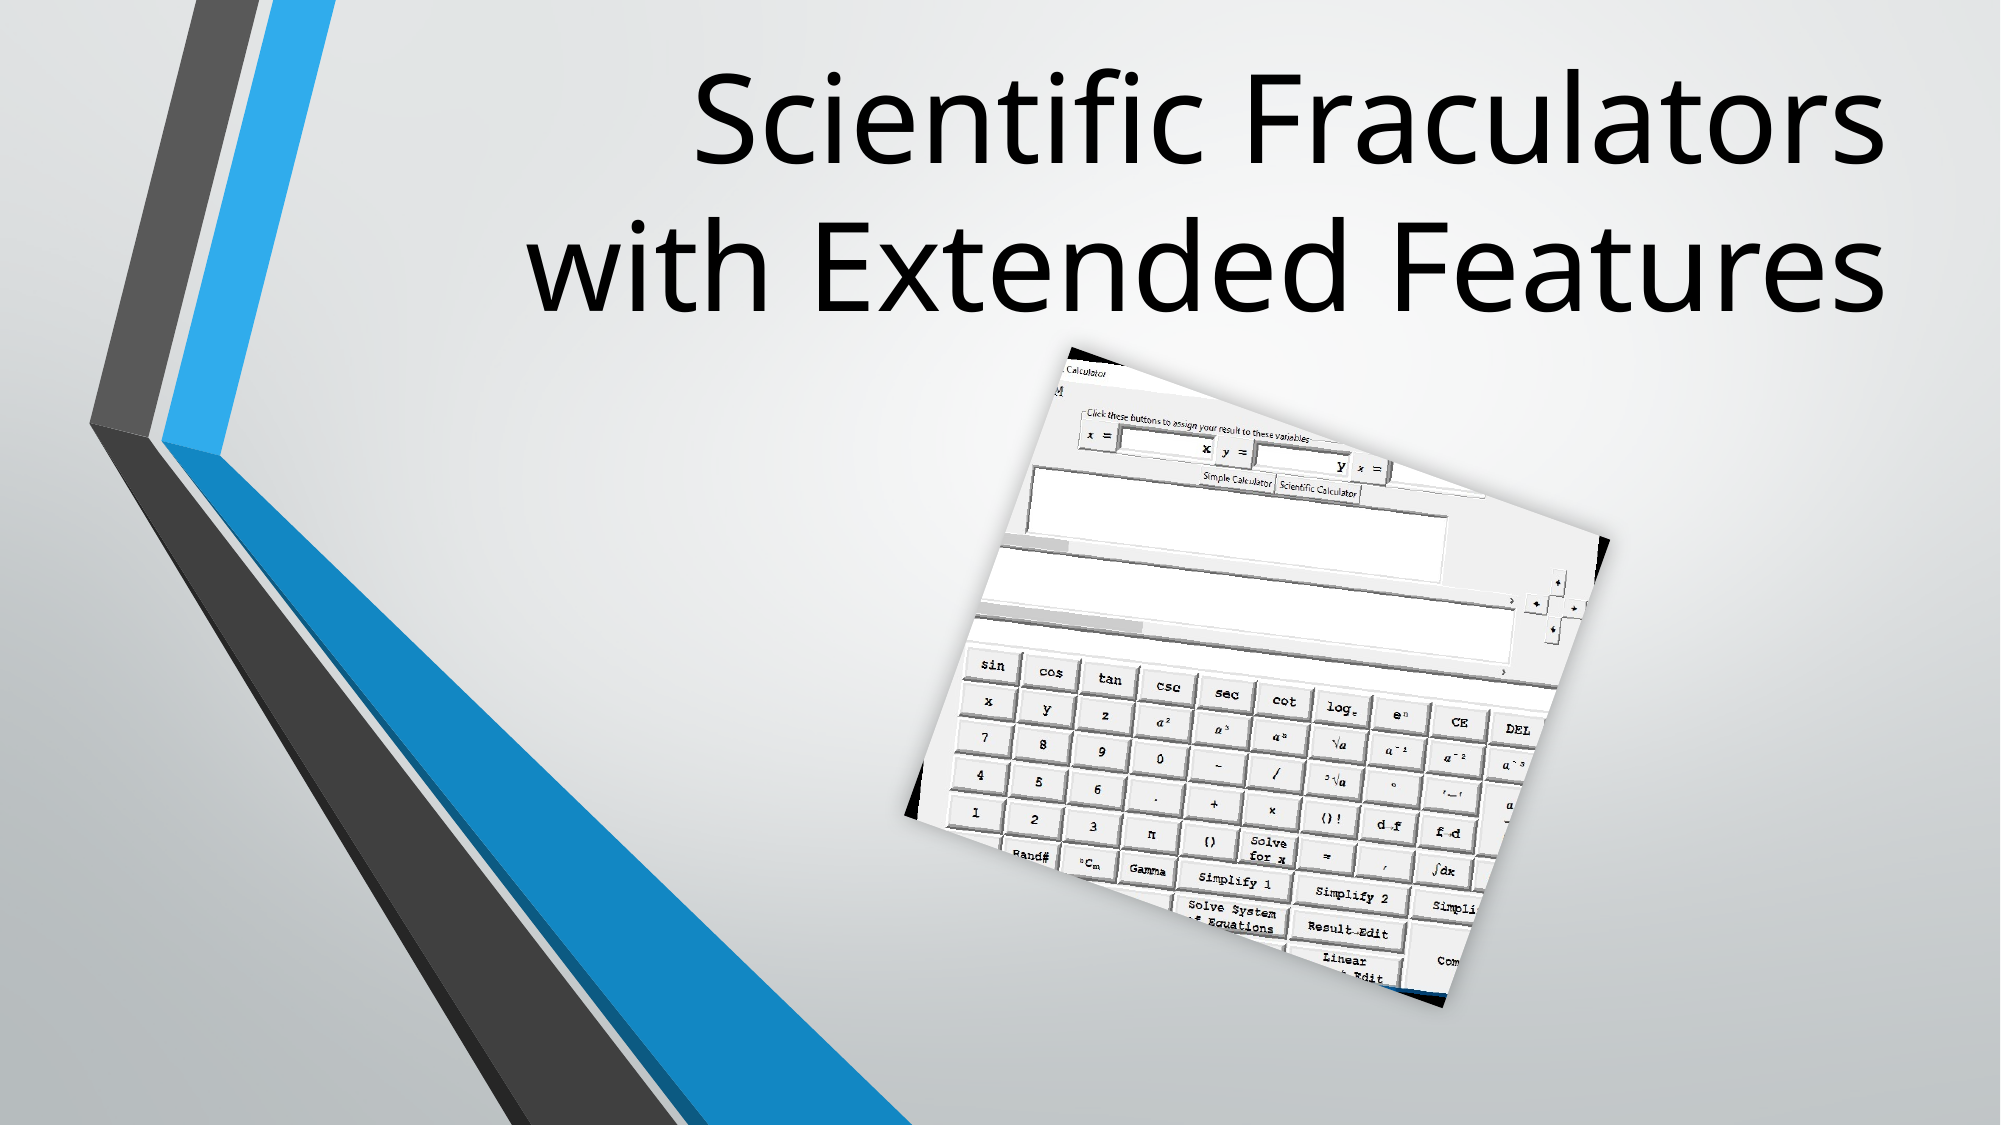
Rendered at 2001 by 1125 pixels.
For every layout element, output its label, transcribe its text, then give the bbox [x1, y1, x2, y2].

title Scientific Fraculators with Extended Features [498, 23, 1905, 345]
picture [920, 356, 1596, 1000]
